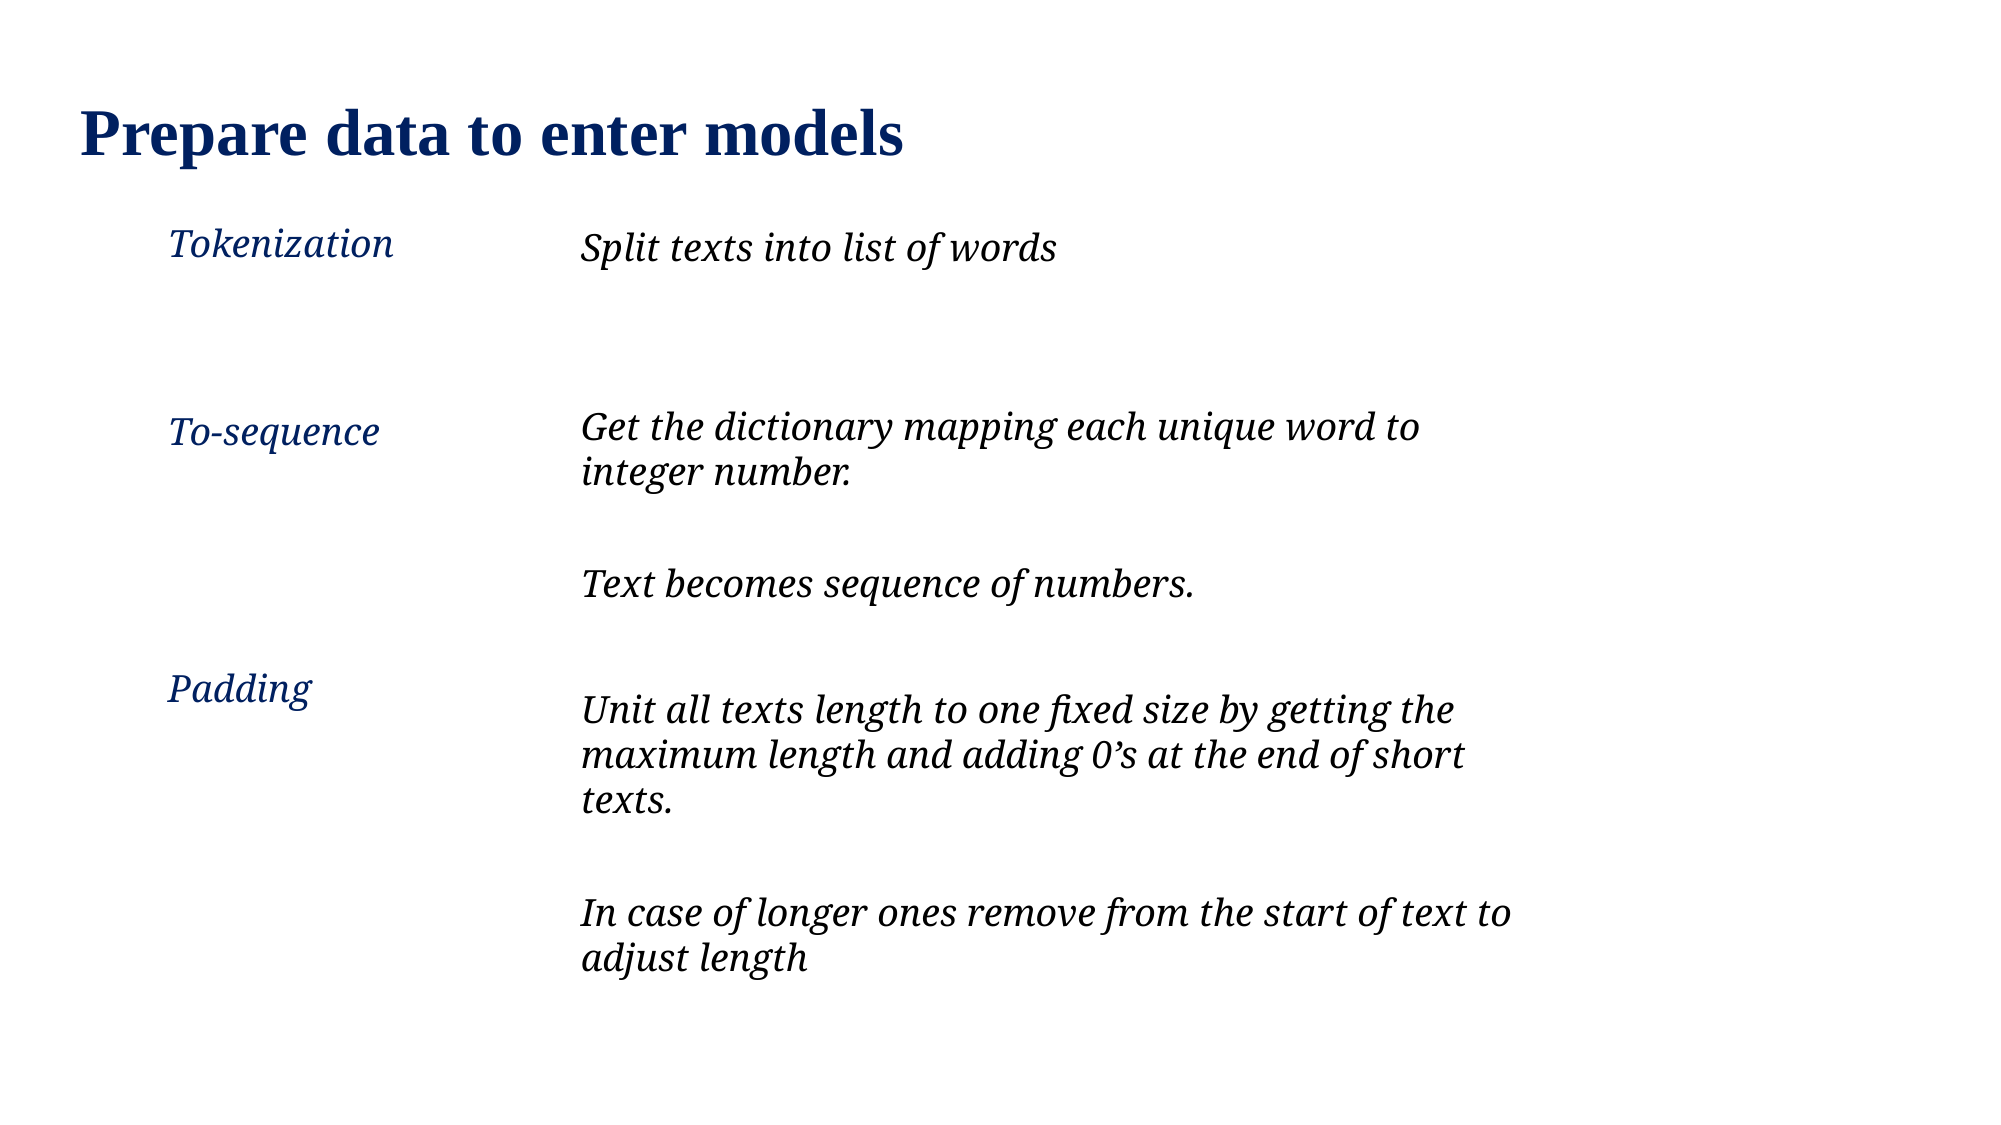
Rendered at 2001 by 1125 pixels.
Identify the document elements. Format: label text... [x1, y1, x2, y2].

text_box Padding [153, 657, 1154, 717]
text_box In case of longer ones remove from the start of text to adjust length [566, 836, 1567, 986]
text_box Tokenization [153, 213, 1154, 273]
text_box Unit all texts length to one fixed size by getting the maximum length and adding 0’s at the end of short texts. [566, 678, 1567, 829]
text_box To-sequence [153, 355, 1154, 565]
text_box Prepare data to enter models [66, 81, 1529, 177]
text_box Split texts into list of words [566, 171, 1567, 277]
text_box Get the dictionary mapping each unique word to integer number. [566, 395, 1567, 500]
text_box Text becomes sequence of numbers. [566, 552, 1567, 612]
